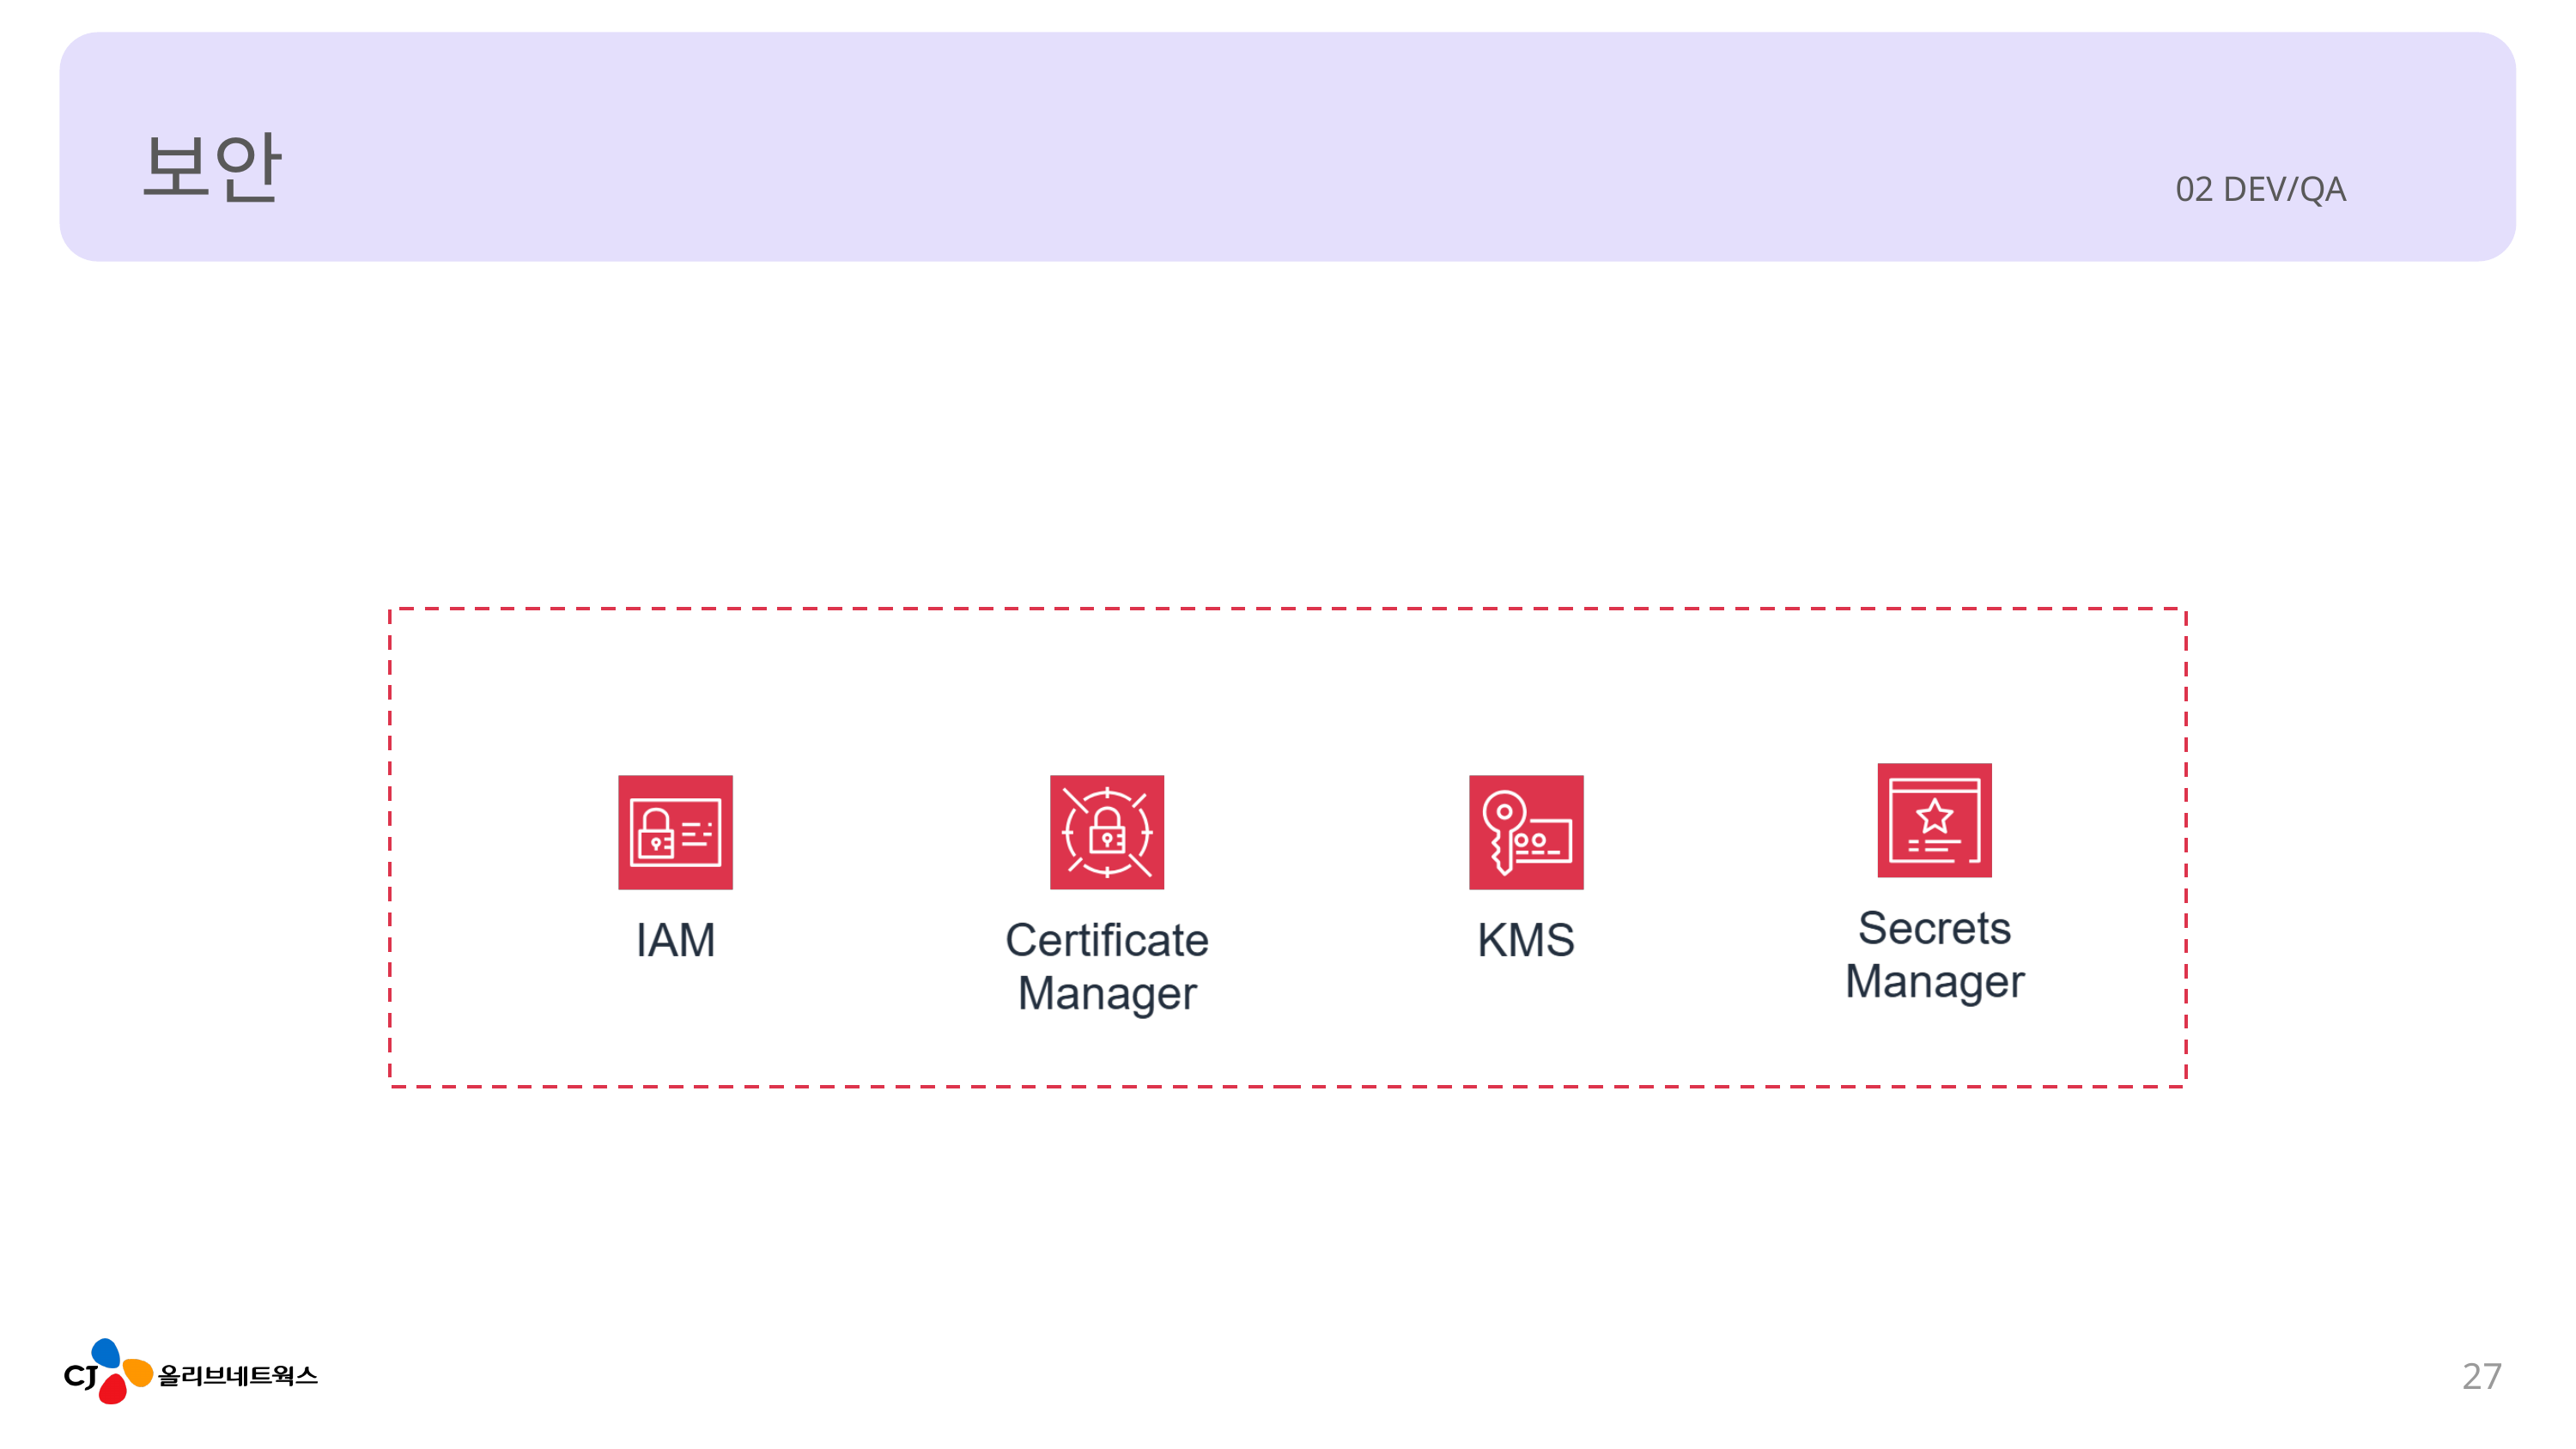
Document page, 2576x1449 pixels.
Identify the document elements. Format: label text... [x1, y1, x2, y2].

picture [1807, 724, 2063, 1055]
text_box [388, 607, 2188, 1088]
picture [1430, 736, 1624, 1009]
text_box 02 DEV/QA [2175, 166, 2409, 213]
slide_number 27 [2215, 1352, 2517, 1404]
picture [579, 736, 773, 1009]
picture [964, 736, 1247, 1067]
text_box 보안 [127, 85, 1662, 246]
picture [64, 1338, 318, 1404]
